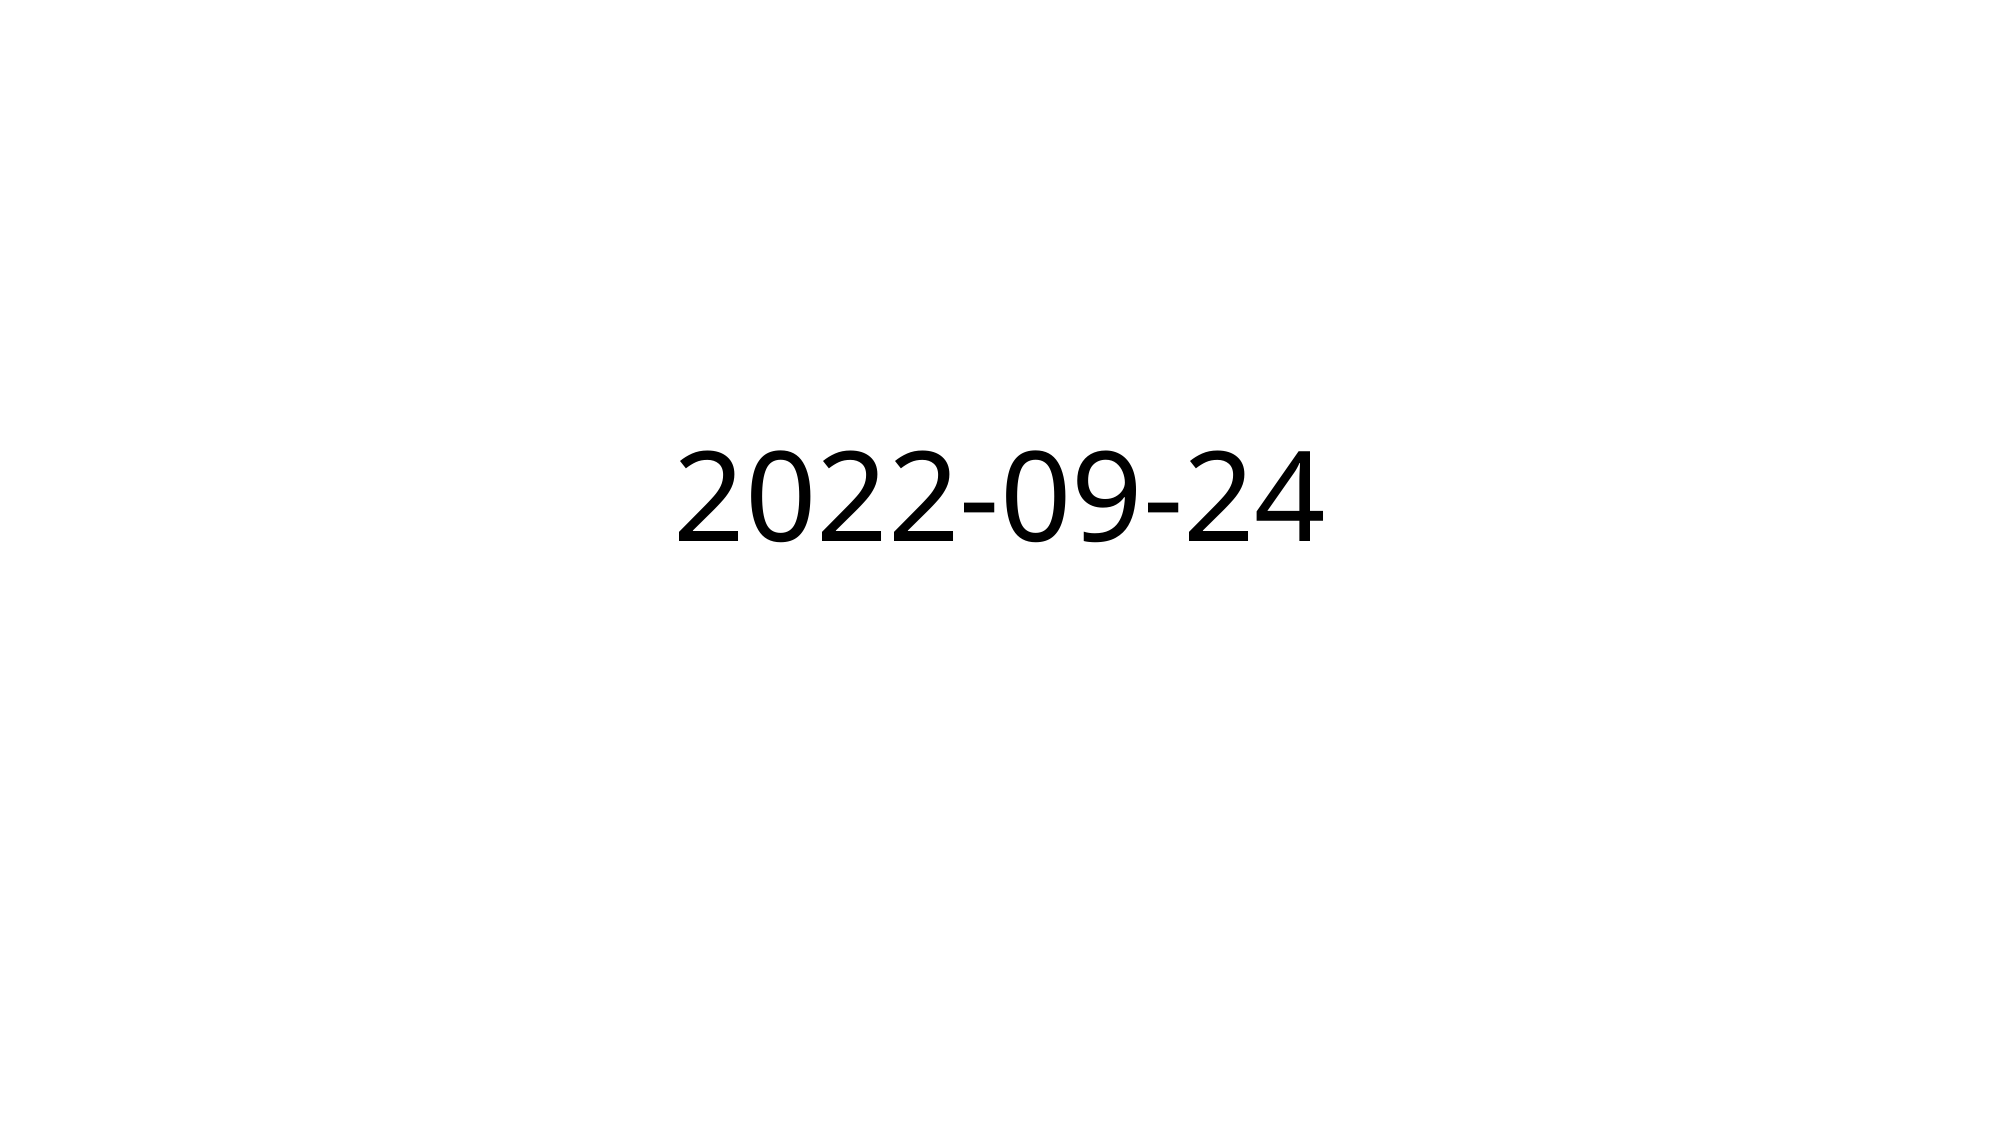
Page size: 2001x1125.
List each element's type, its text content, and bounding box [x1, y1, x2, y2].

title 2022-09-24 [249, 184, 1750, 576]
